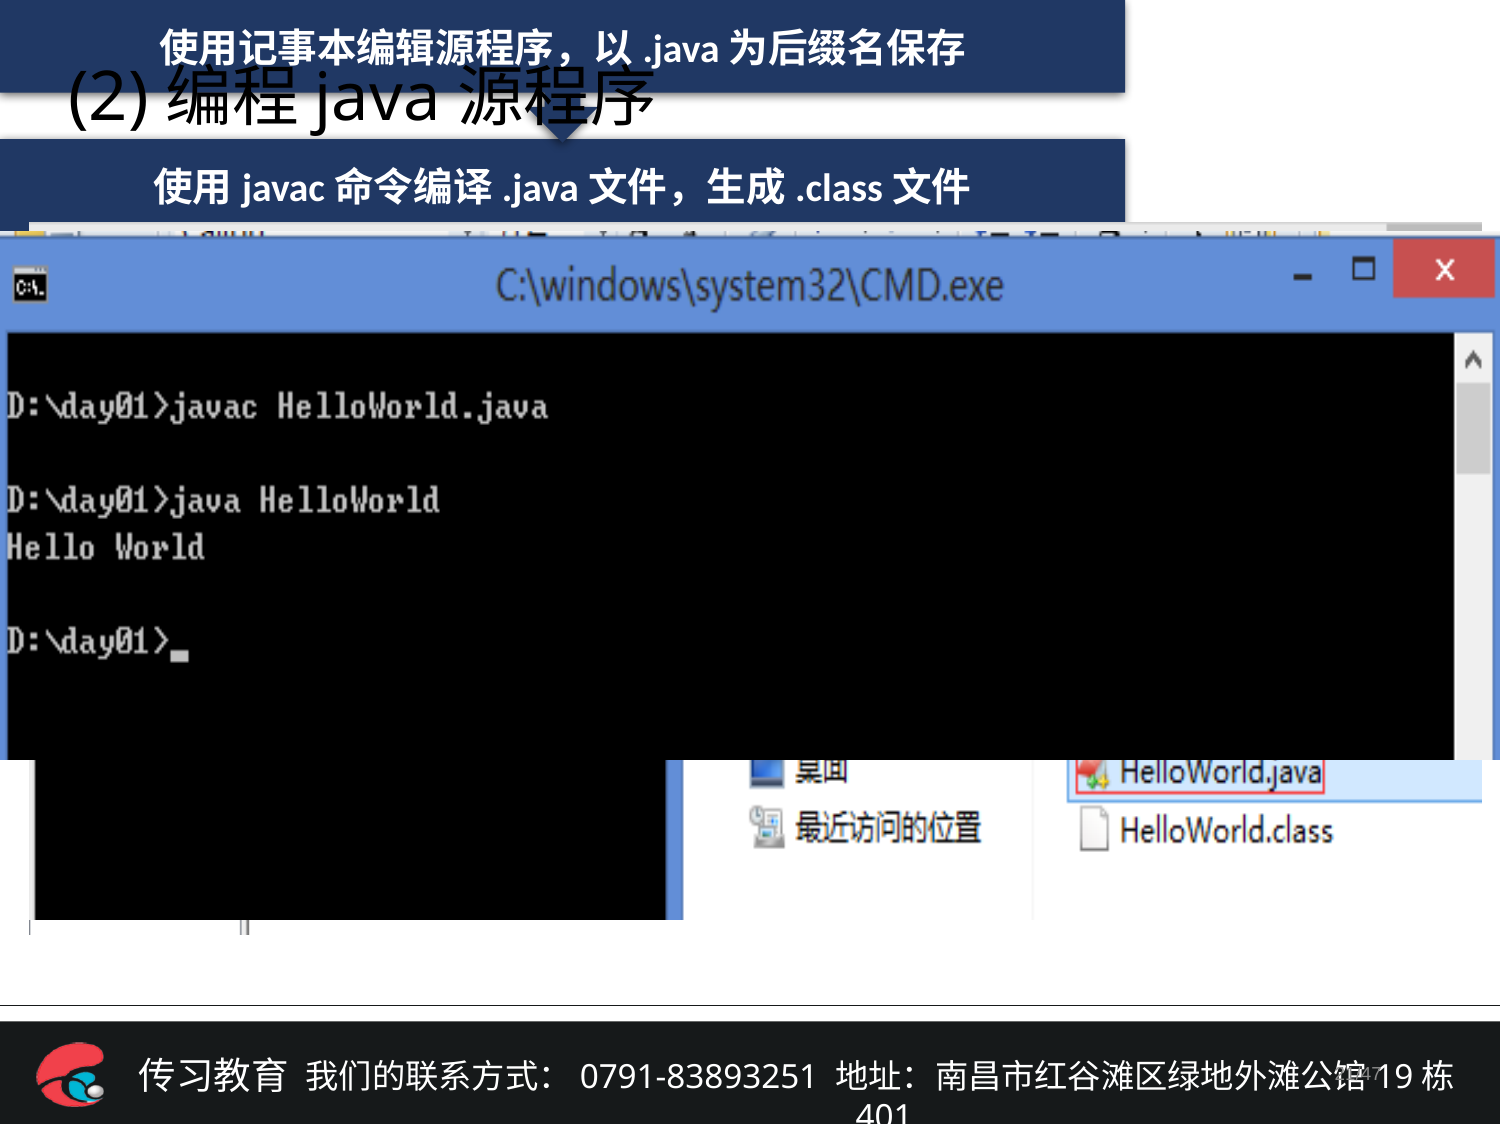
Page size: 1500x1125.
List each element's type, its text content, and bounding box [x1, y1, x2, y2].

slide_number /47 [1059, 1042, 1397, 1103]
title (2)编程java源程序 [52, 6, 1412, 190]
picture [36, 1042, 104, 1107]
picture [0, 222, 1500, 935]
